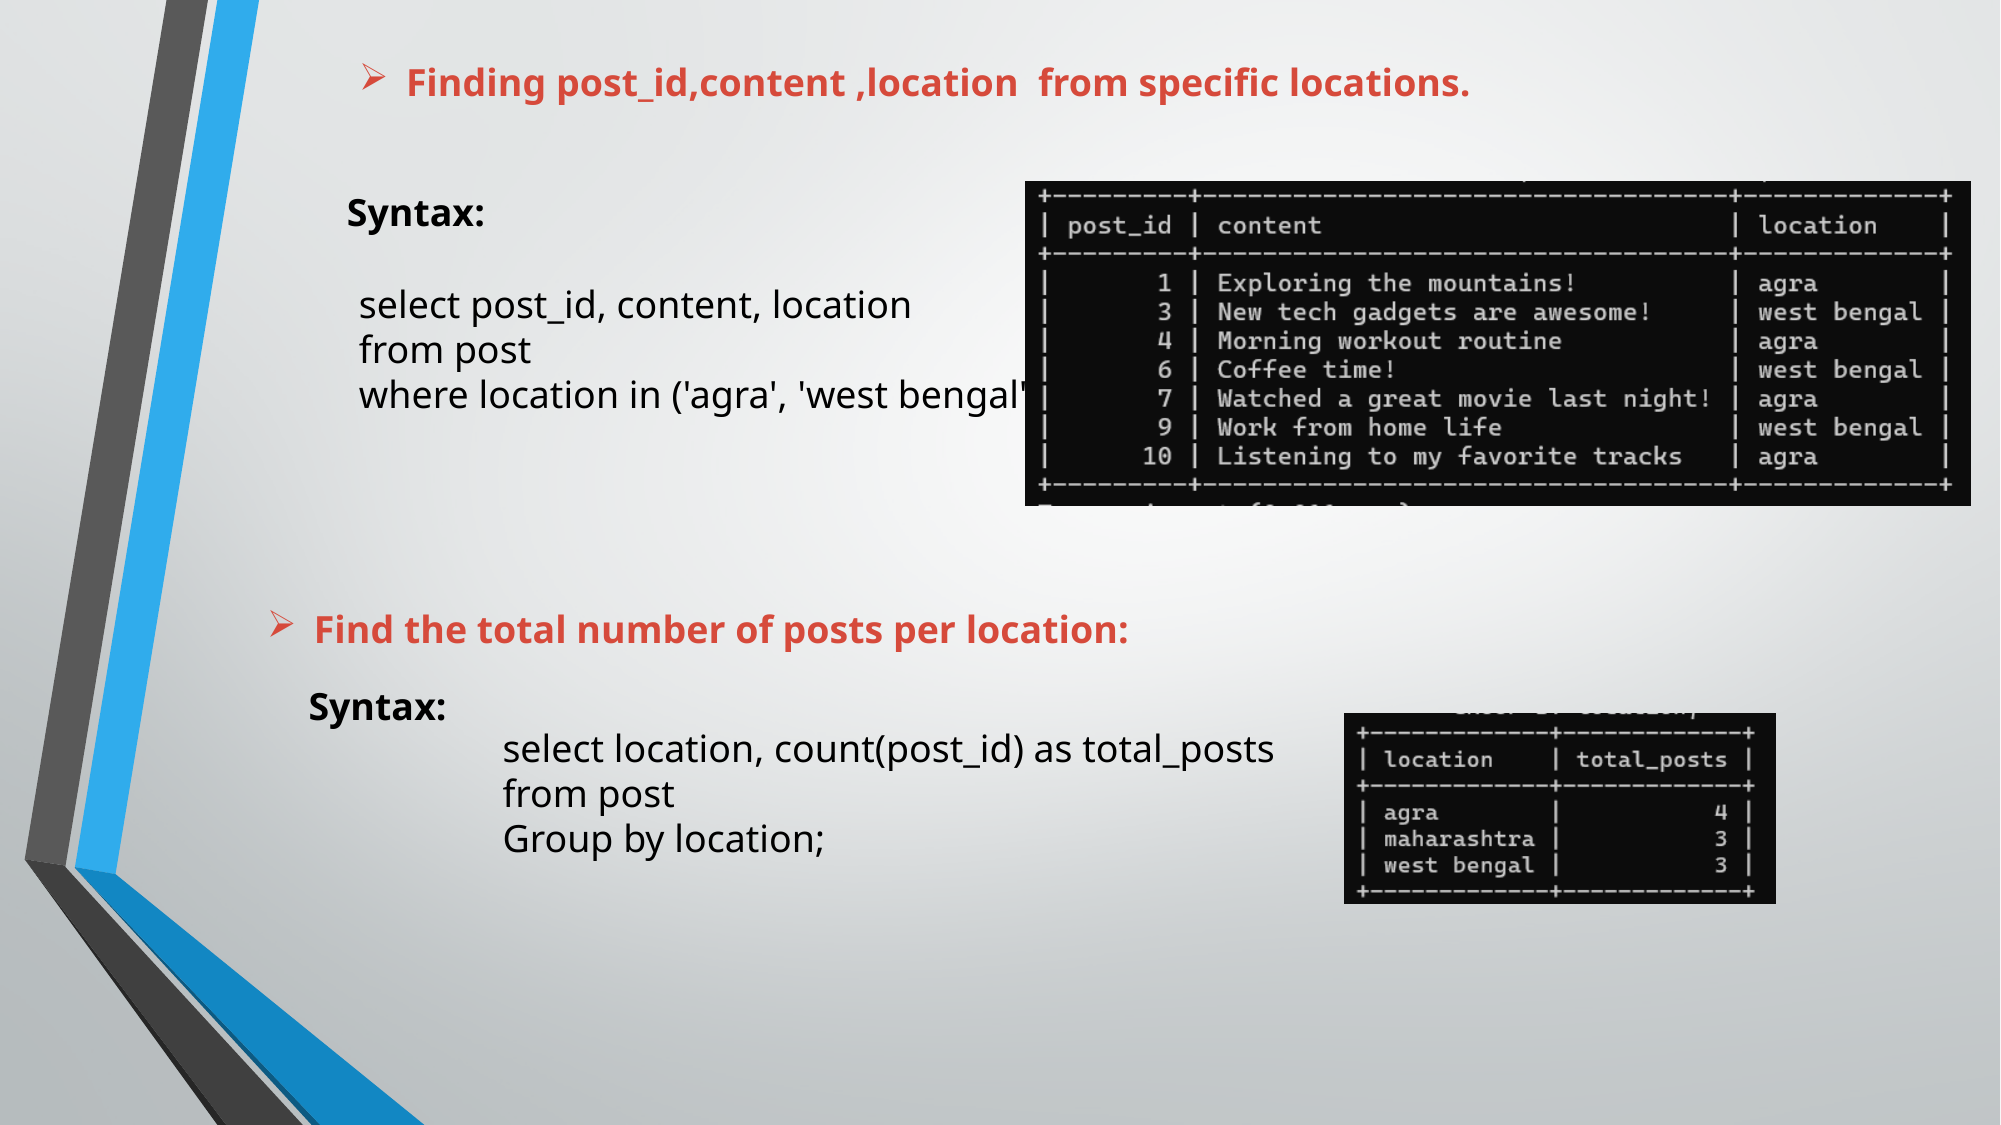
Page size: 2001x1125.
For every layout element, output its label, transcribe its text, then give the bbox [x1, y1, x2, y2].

text_box Syntax: [332, 181, 1025, 242]
text_box select post_id, content, location from post where location in ('agra', 'west bengal'); [344, 274, 1025, 424]
text_box Find the total number of posts per location: [252, 509, 1253, 659]
text_box Finding post_id,content ,location from specific locations. [344, 51, 1617, 112]
picture [1343, 713, 1776, 904]
picture [1025, 181, 1971, 506]
text_box select location, count(post_id) as total_posts from post Group by location; [487, 717, 1343, 868]
text_box Syntax: [293, 675, 1294, 735]
